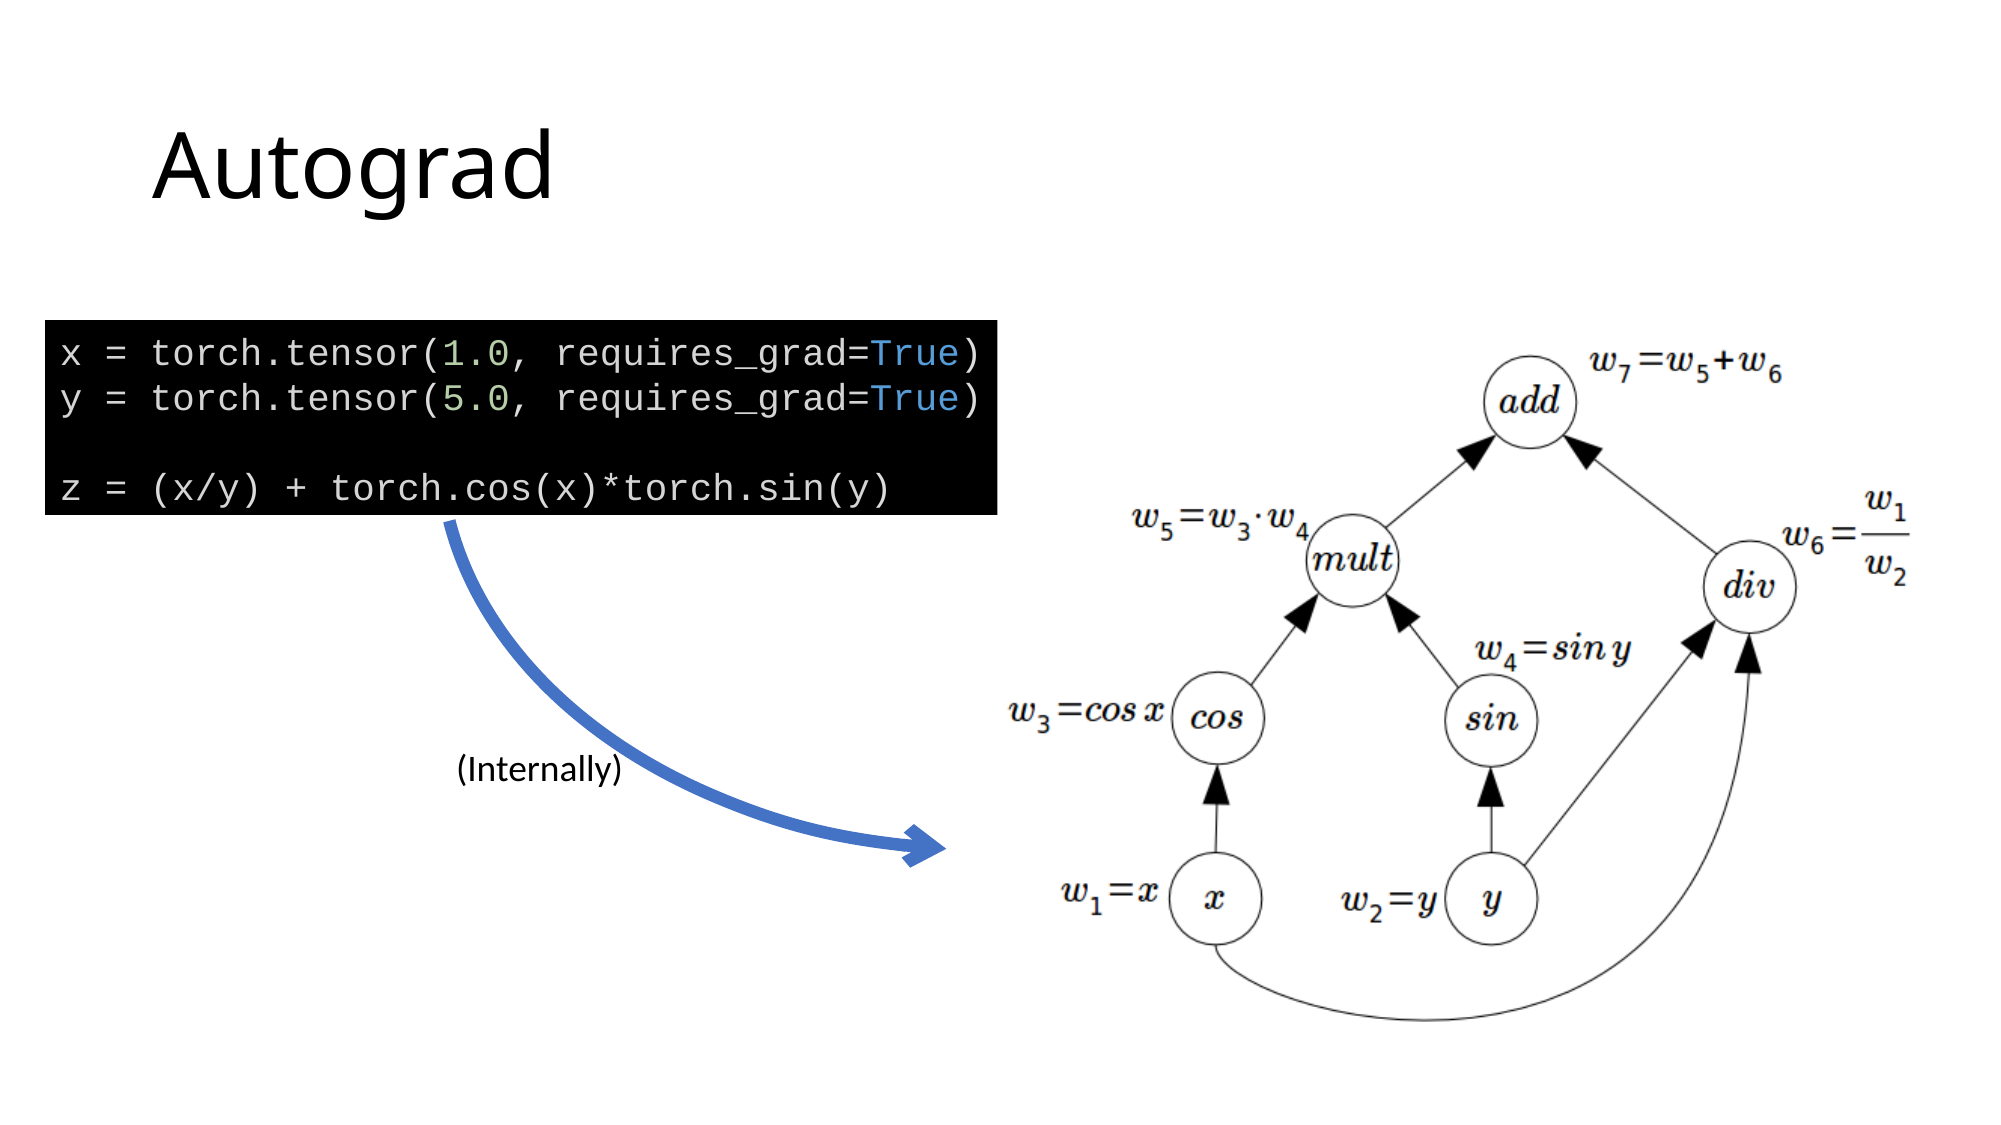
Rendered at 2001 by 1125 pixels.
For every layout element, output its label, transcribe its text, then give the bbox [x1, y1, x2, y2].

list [999, 320, 1976, 1034]
text_box (Internally) [441, 736, 638, 797]
text_box [448, 446, 988, 856]
title Autograd [137, 59, 1863, 278]
text_box x = torch.tensor(1.0, requires_grad=True) y = torch.tensor(5.0, requires_grad=True) z = (x/y) + torch.cos(x)*torch.sin(y) [45, 320, 998, 515]
